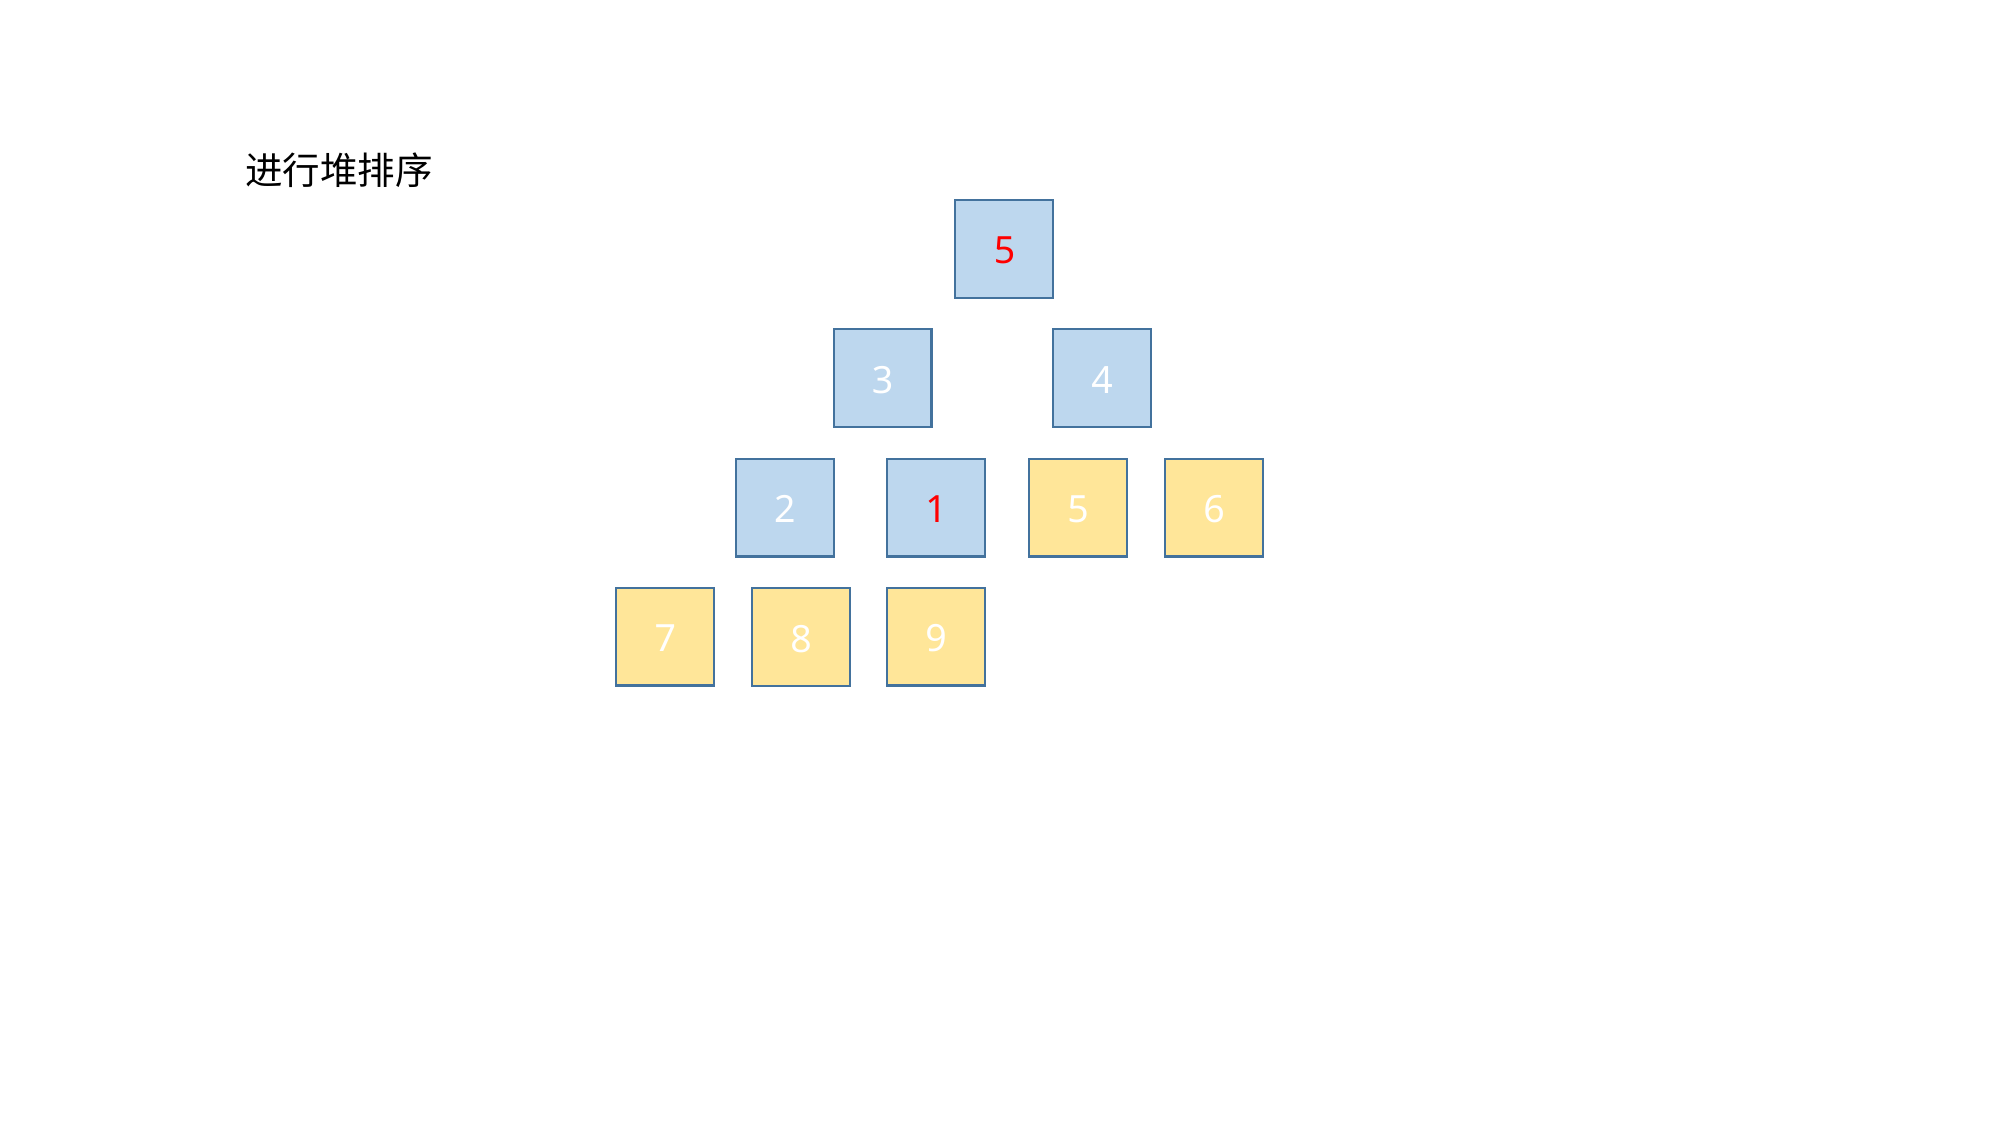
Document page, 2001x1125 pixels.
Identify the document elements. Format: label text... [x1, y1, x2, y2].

text_box 7 [615, 587, 715, 687]
text_box 8 [751, 587, 851, 687]
text_box 2 [735, 458, 835, 558]
text_box 6 [1164, 458, 1264, 558]
text_box 3 [833, 328, 933, 428]
text_box 5 [1028, 458, 1128, 558]
text_box 1 [886, 458, 986, 558]
text_box 进行堆排序 [230, 139, 591, 200]
text_box 4 [1052, 328, 1152, 428]
text_box 5 [954, 199, 1054, 299]
text_box 9 [886, 587, 986, 687]
